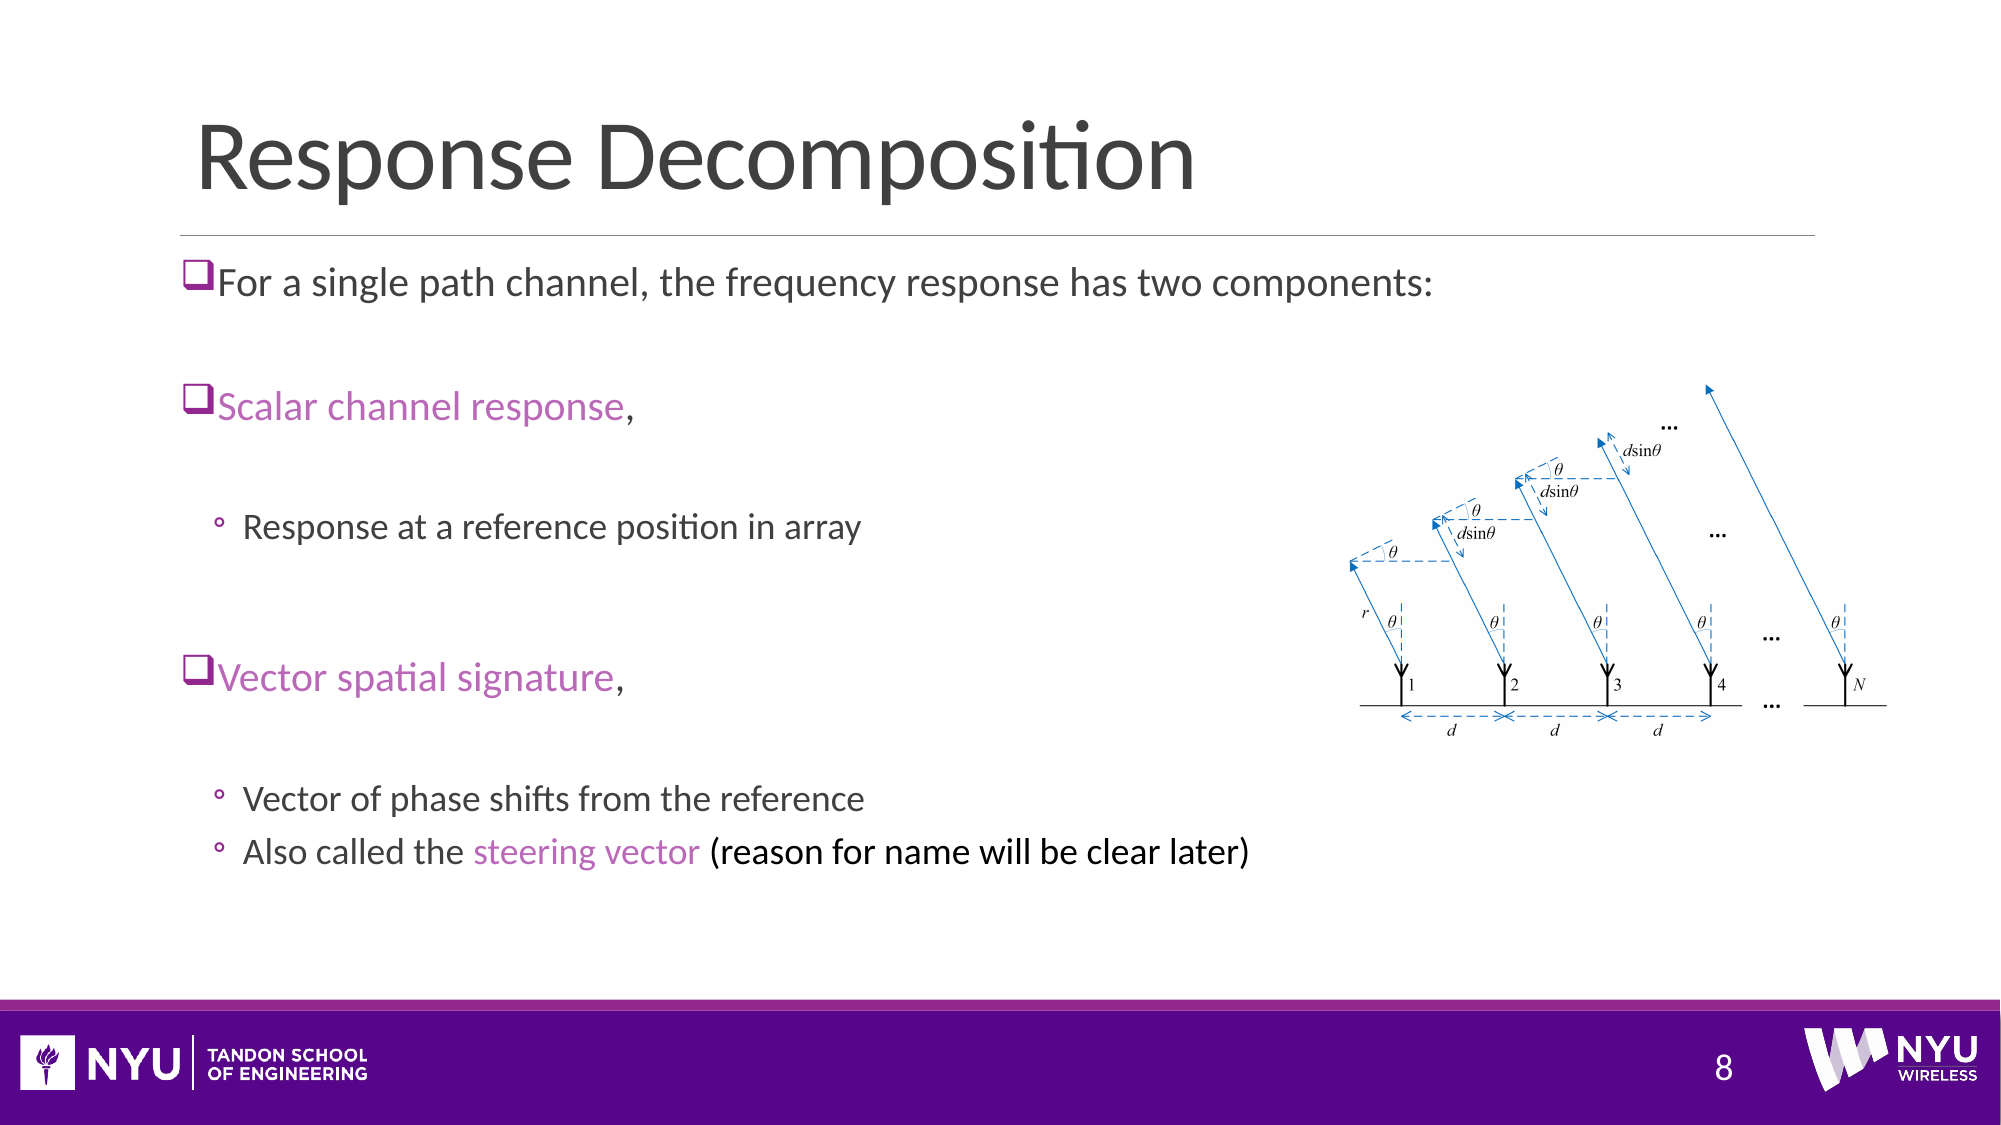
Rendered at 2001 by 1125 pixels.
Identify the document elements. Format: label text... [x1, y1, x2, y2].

slide_number 8 [1533, 1035, 1749, 1096]
picture [1348, 384, 1887, 741]
title Response Decomposition [180, 47, 1830, 218]
